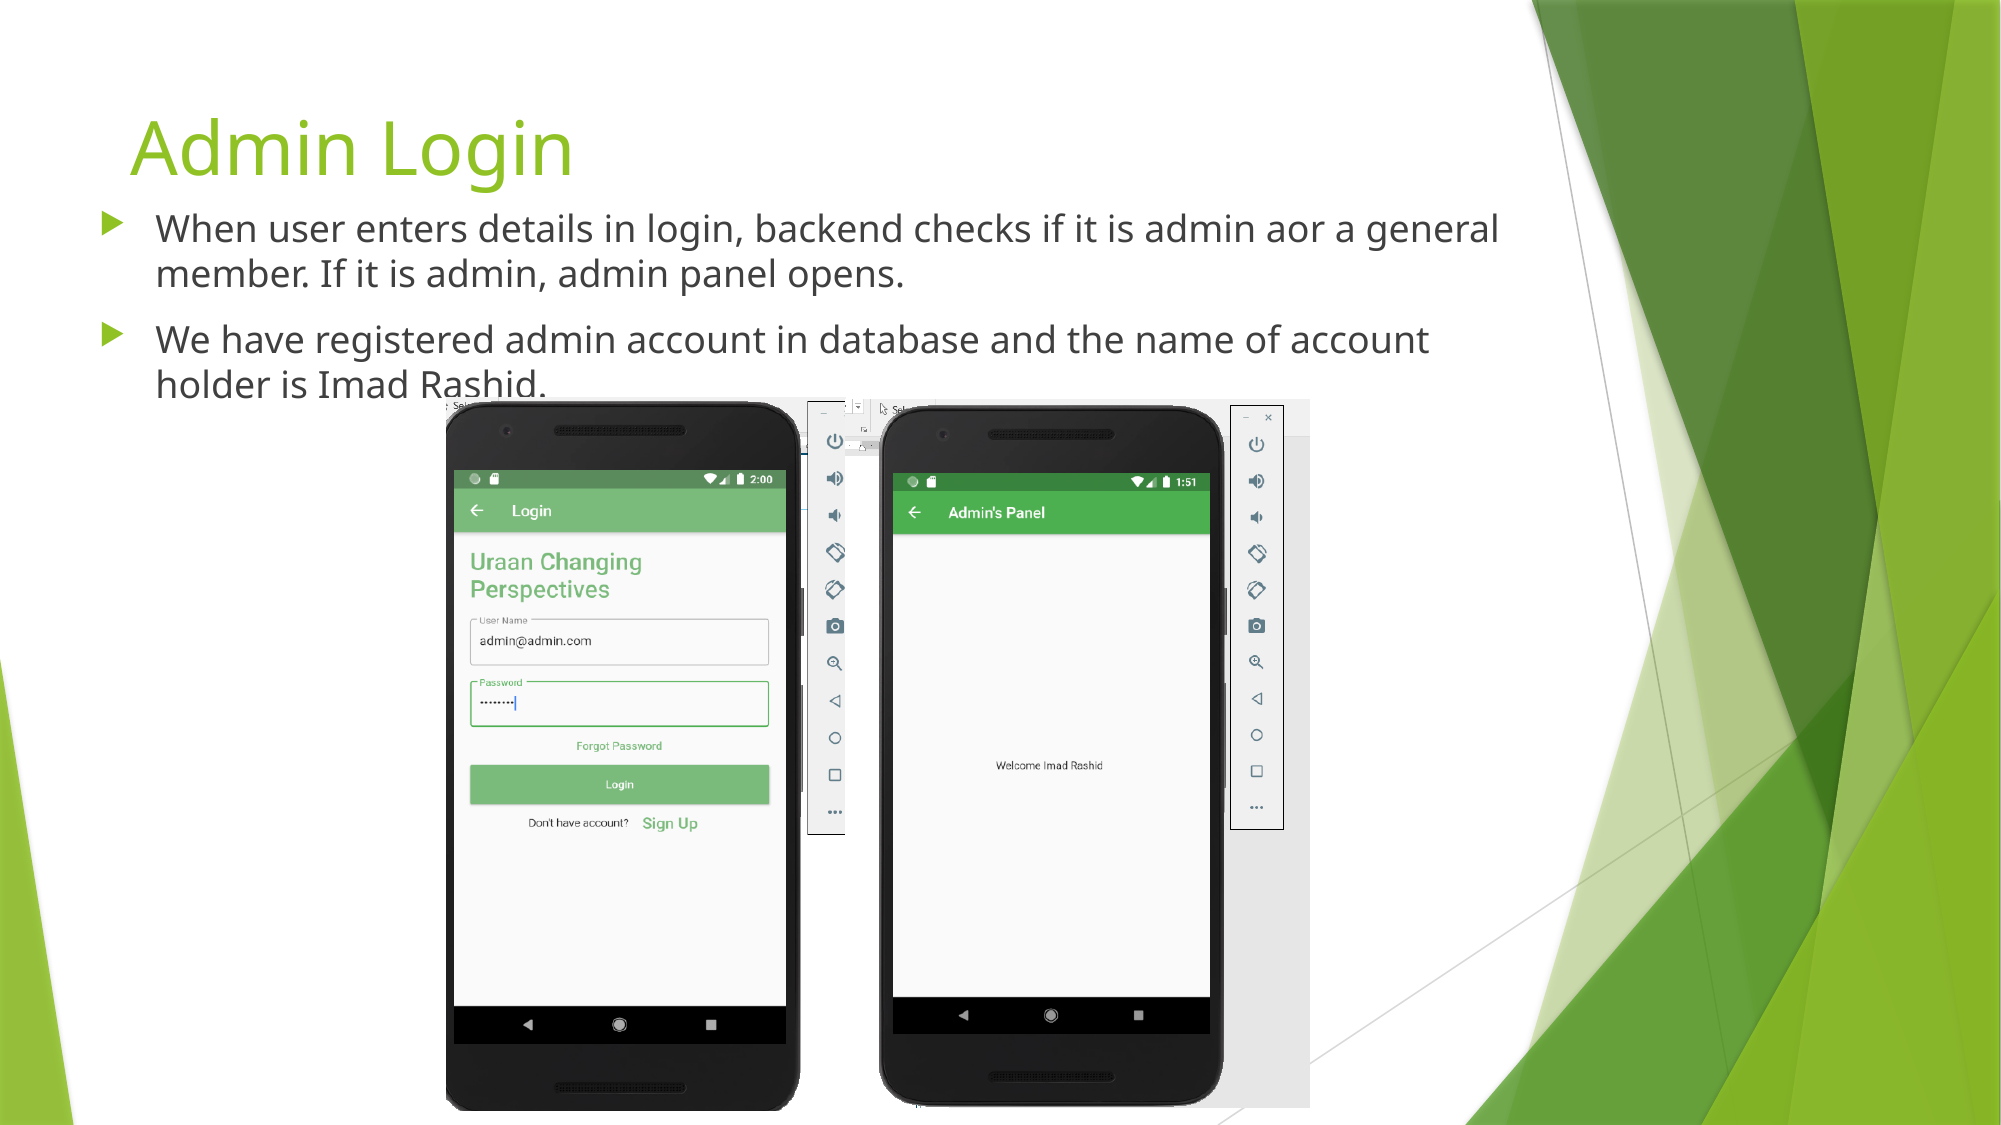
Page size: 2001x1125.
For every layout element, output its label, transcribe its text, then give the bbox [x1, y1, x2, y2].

title Admin Login [115, 93, 1522, 197]
picture [445, 396, 1310, 1111]
list When user enters details in login, backend checks if it is admin aor a general member. If it is admin, admin panel opens. We have registered admin account in database and the name of account holder is Imad Rashid. [84, 197, 1522, 991]
